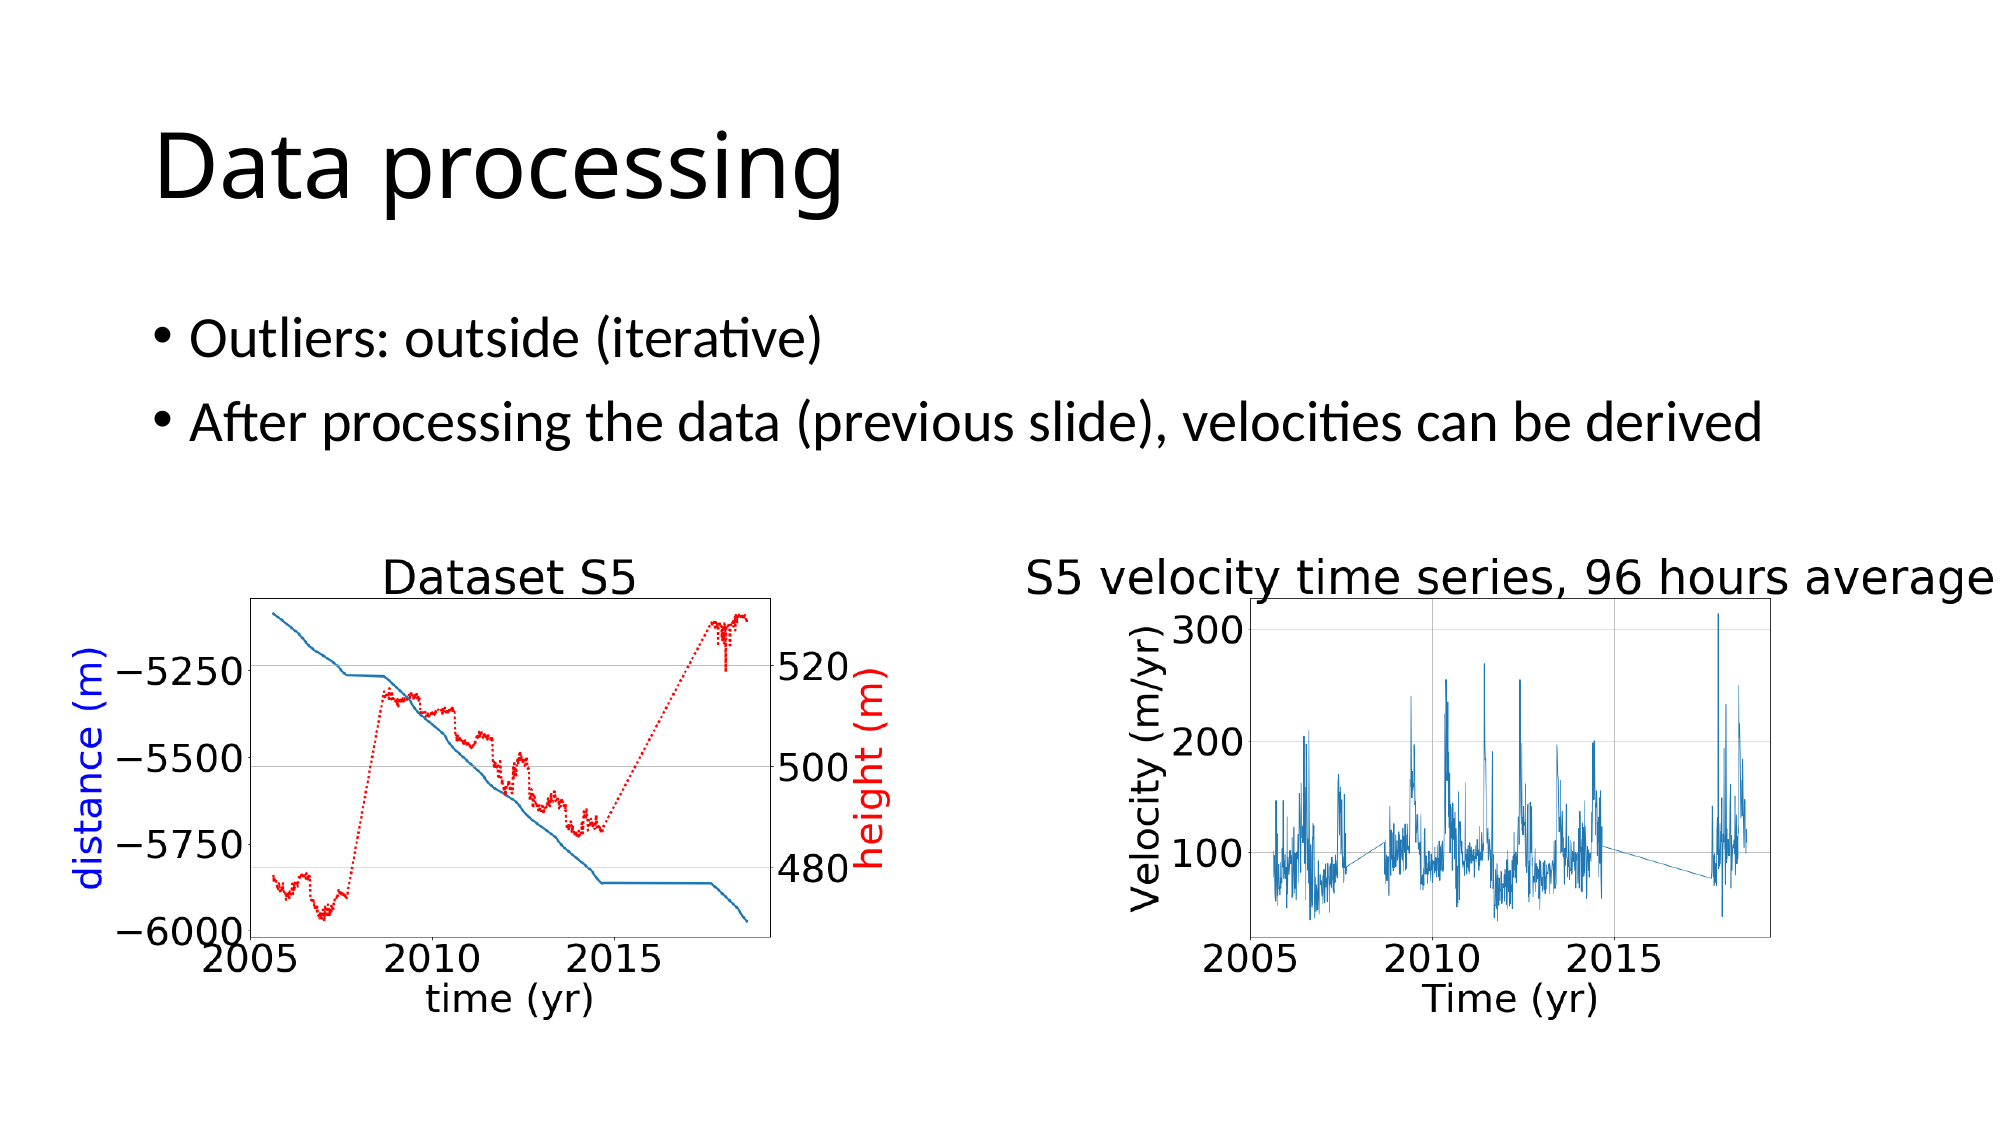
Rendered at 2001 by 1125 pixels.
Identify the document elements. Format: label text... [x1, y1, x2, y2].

title Data processing [137, 59, 1863, 278]
picture [66, 552, 896, 1025]
picture [1019, 552, 2000, 1025]
